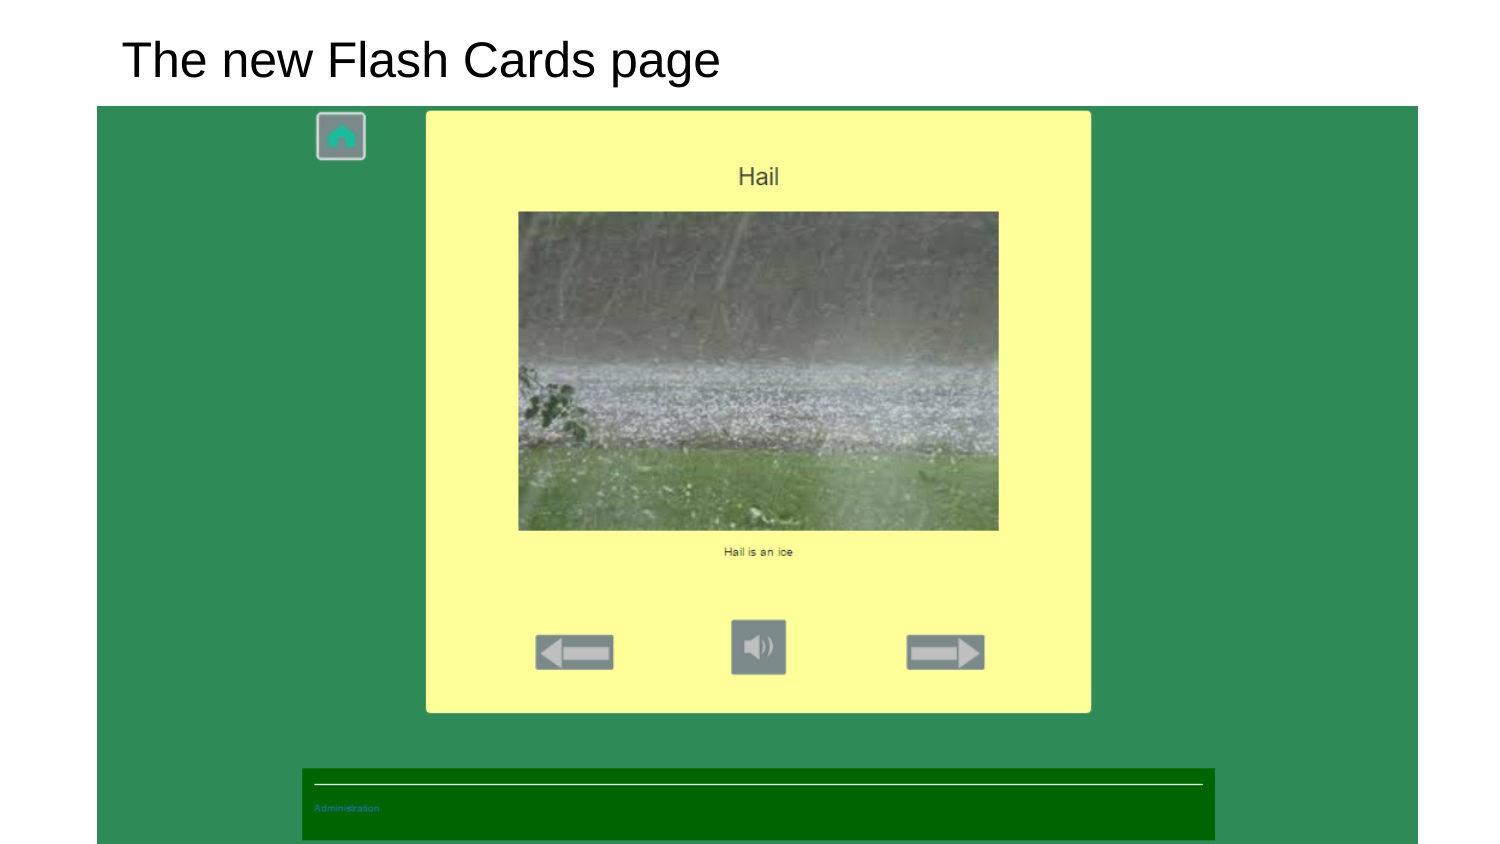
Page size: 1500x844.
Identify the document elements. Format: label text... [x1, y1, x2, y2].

picture [97, 105, 1418, 844]
title The new Flash Cards page [106, 12, 1418, 95]
